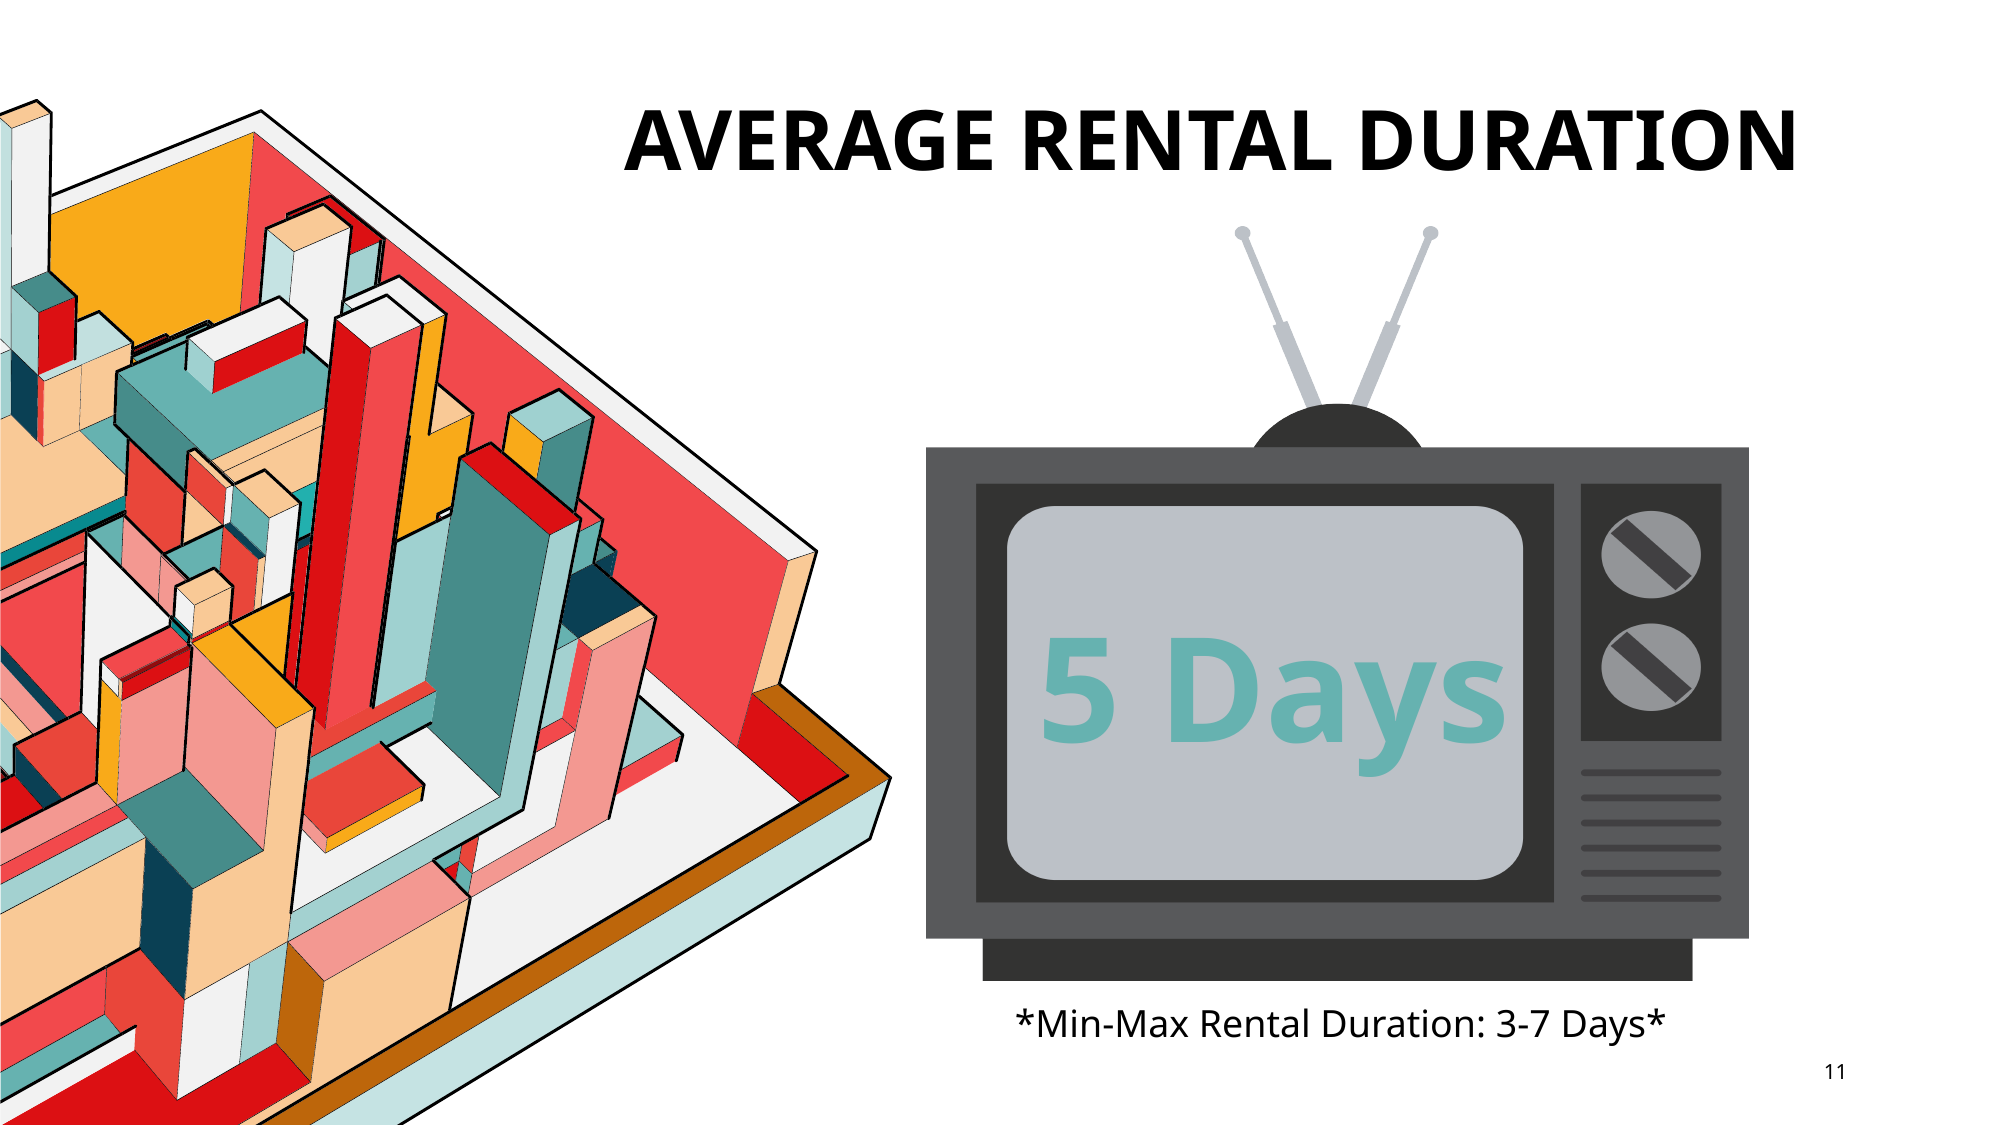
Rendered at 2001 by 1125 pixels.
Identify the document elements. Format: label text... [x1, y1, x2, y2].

picture [926, 226, 1749, 982]
text_box *Min-Max Rental Duration: 3-7 Days* [999, 992, 1887, 1053]
slide_number 11 [1412, 1053, 1863, 1103]
title Average rental duration [610, 35, 1937, 253]
